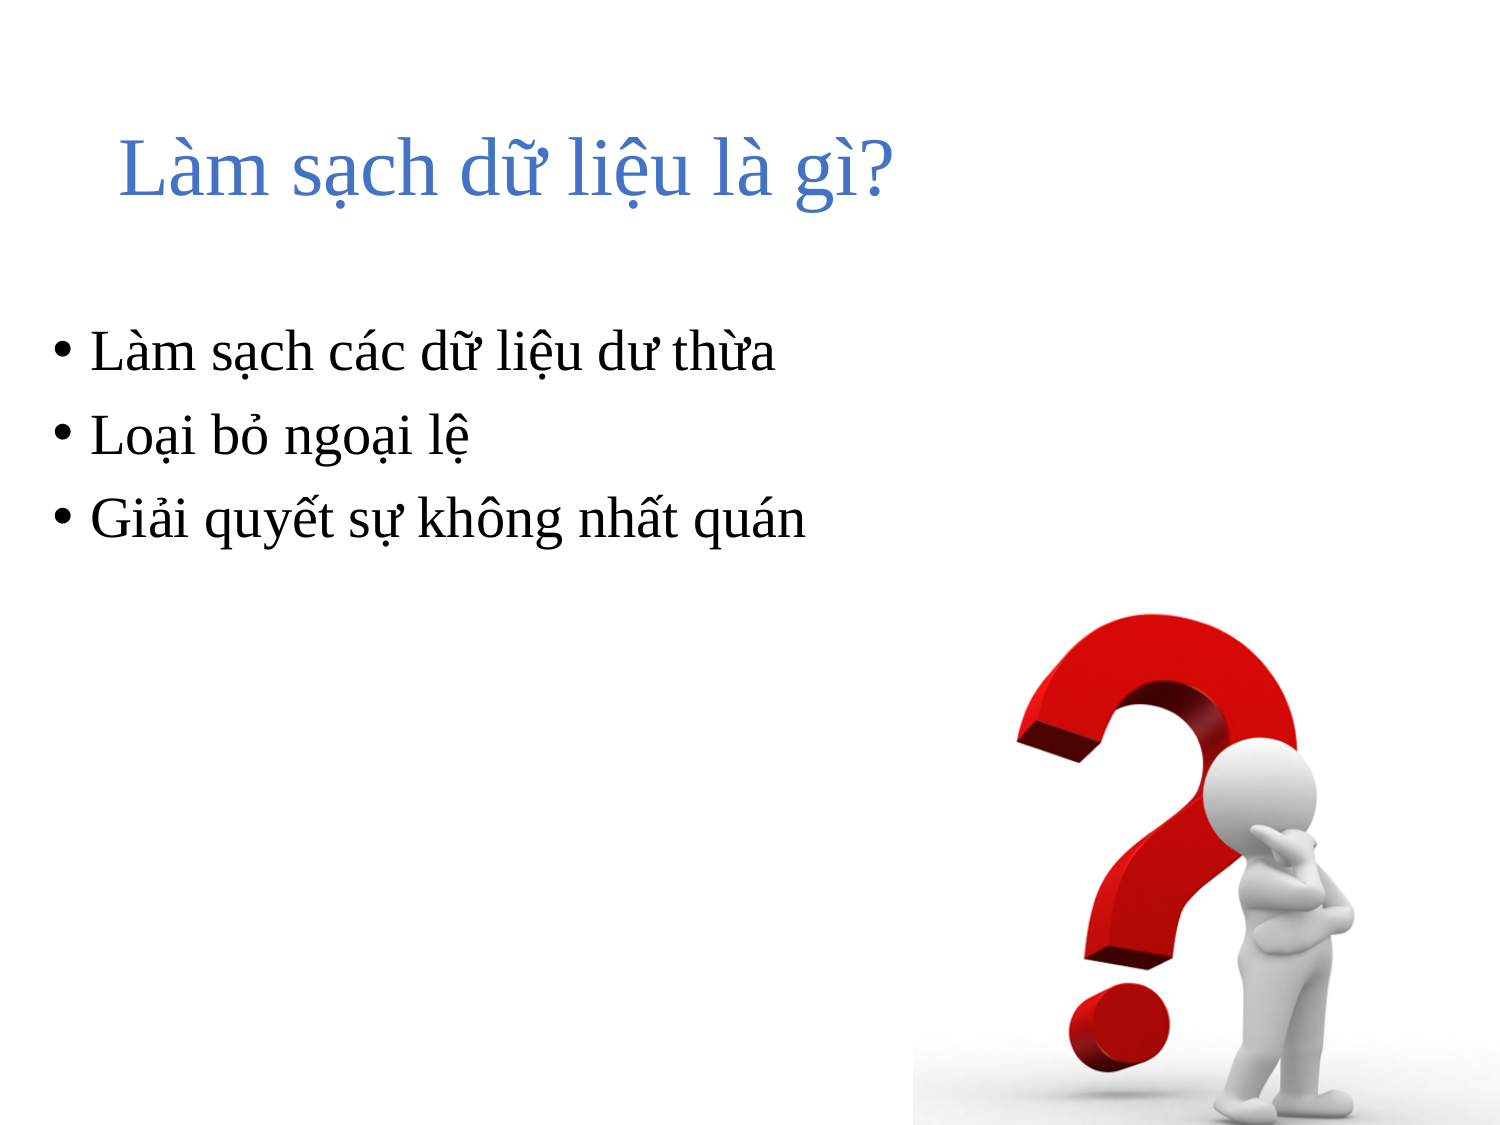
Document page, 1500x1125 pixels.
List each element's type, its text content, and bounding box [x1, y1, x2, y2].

title Làm sạch dữ liệu là gì? [103, 59, 1397, 278]
list Làm sạch các dữ liệu dư thừa Loại bỏ ngoại lệ Giải quyết sự không nhất quán [37, 312, 1388, 1055]
picture [913, 599, 1500, 1125]
